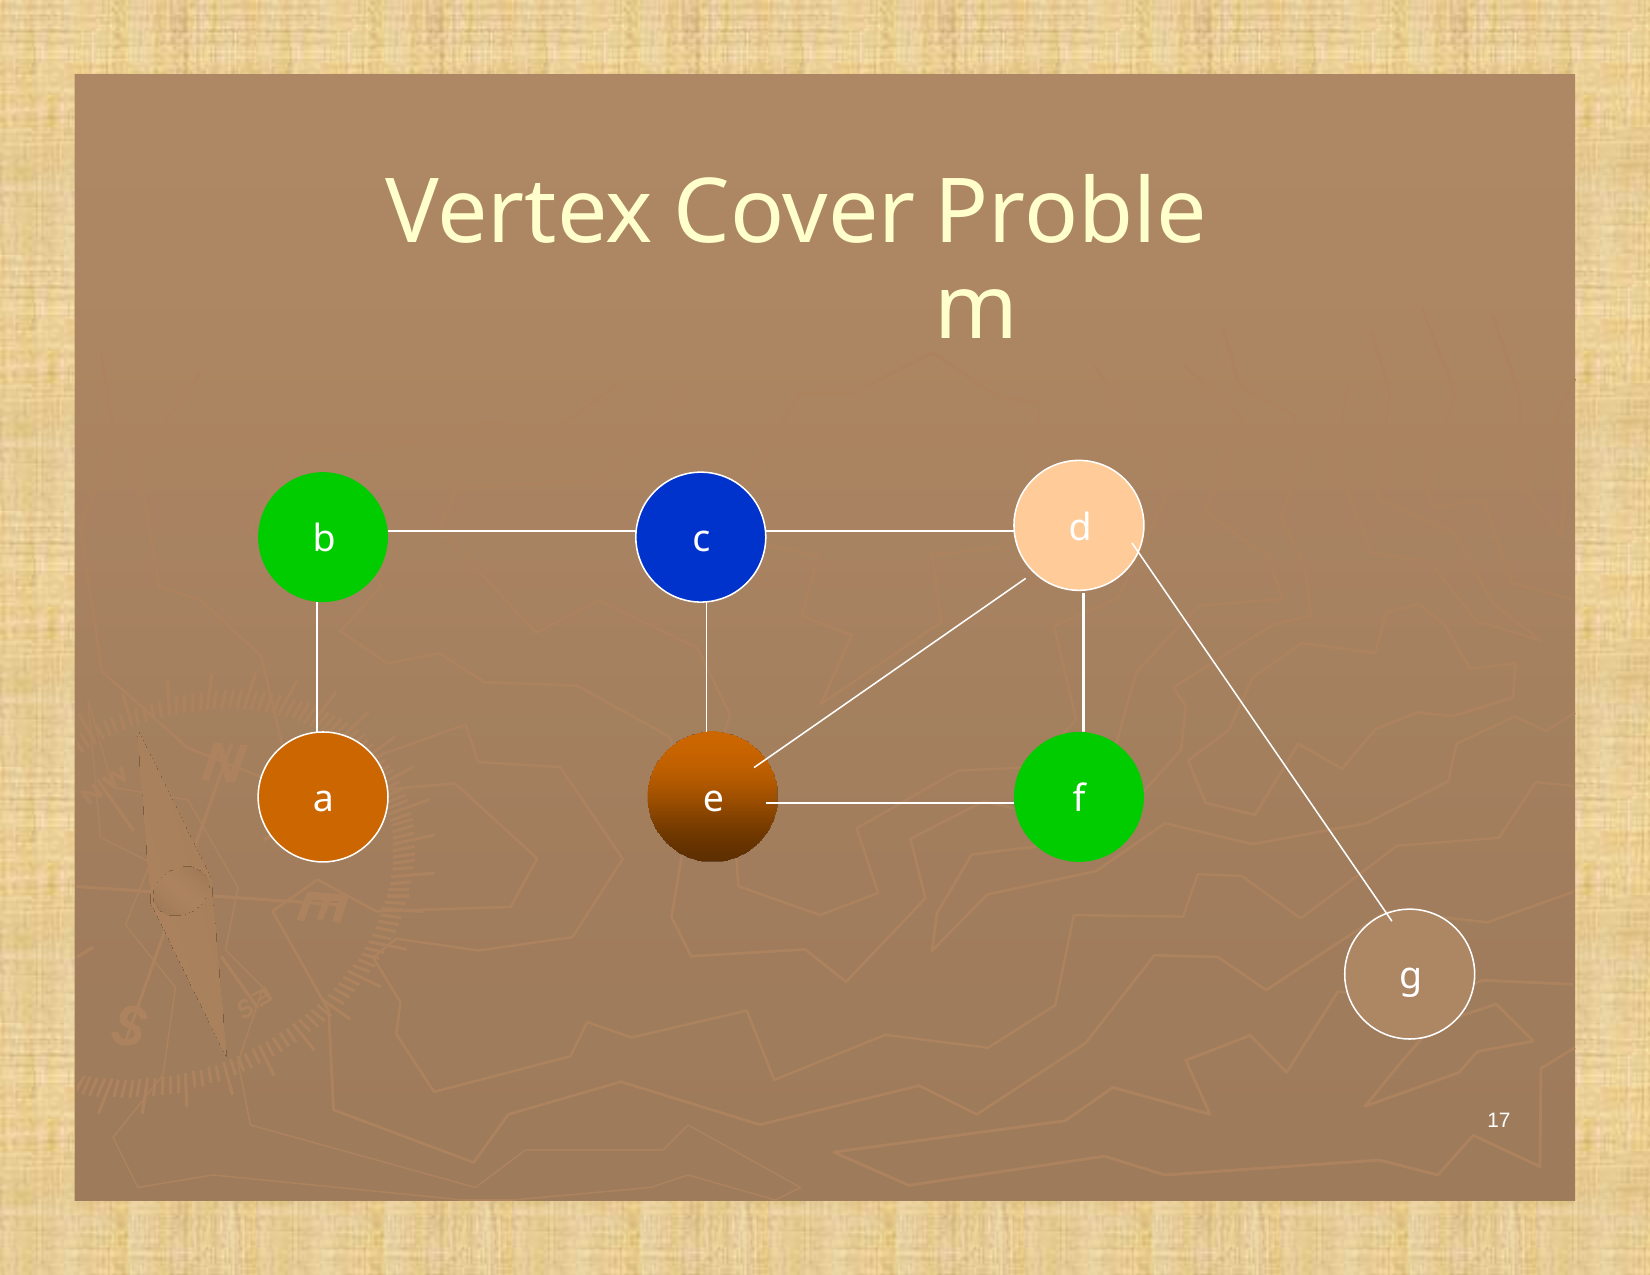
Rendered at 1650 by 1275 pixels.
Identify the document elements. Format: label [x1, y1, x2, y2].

text_box [74, 74, 1576, 1201]
picture [0, 0, 1650, 1275]
